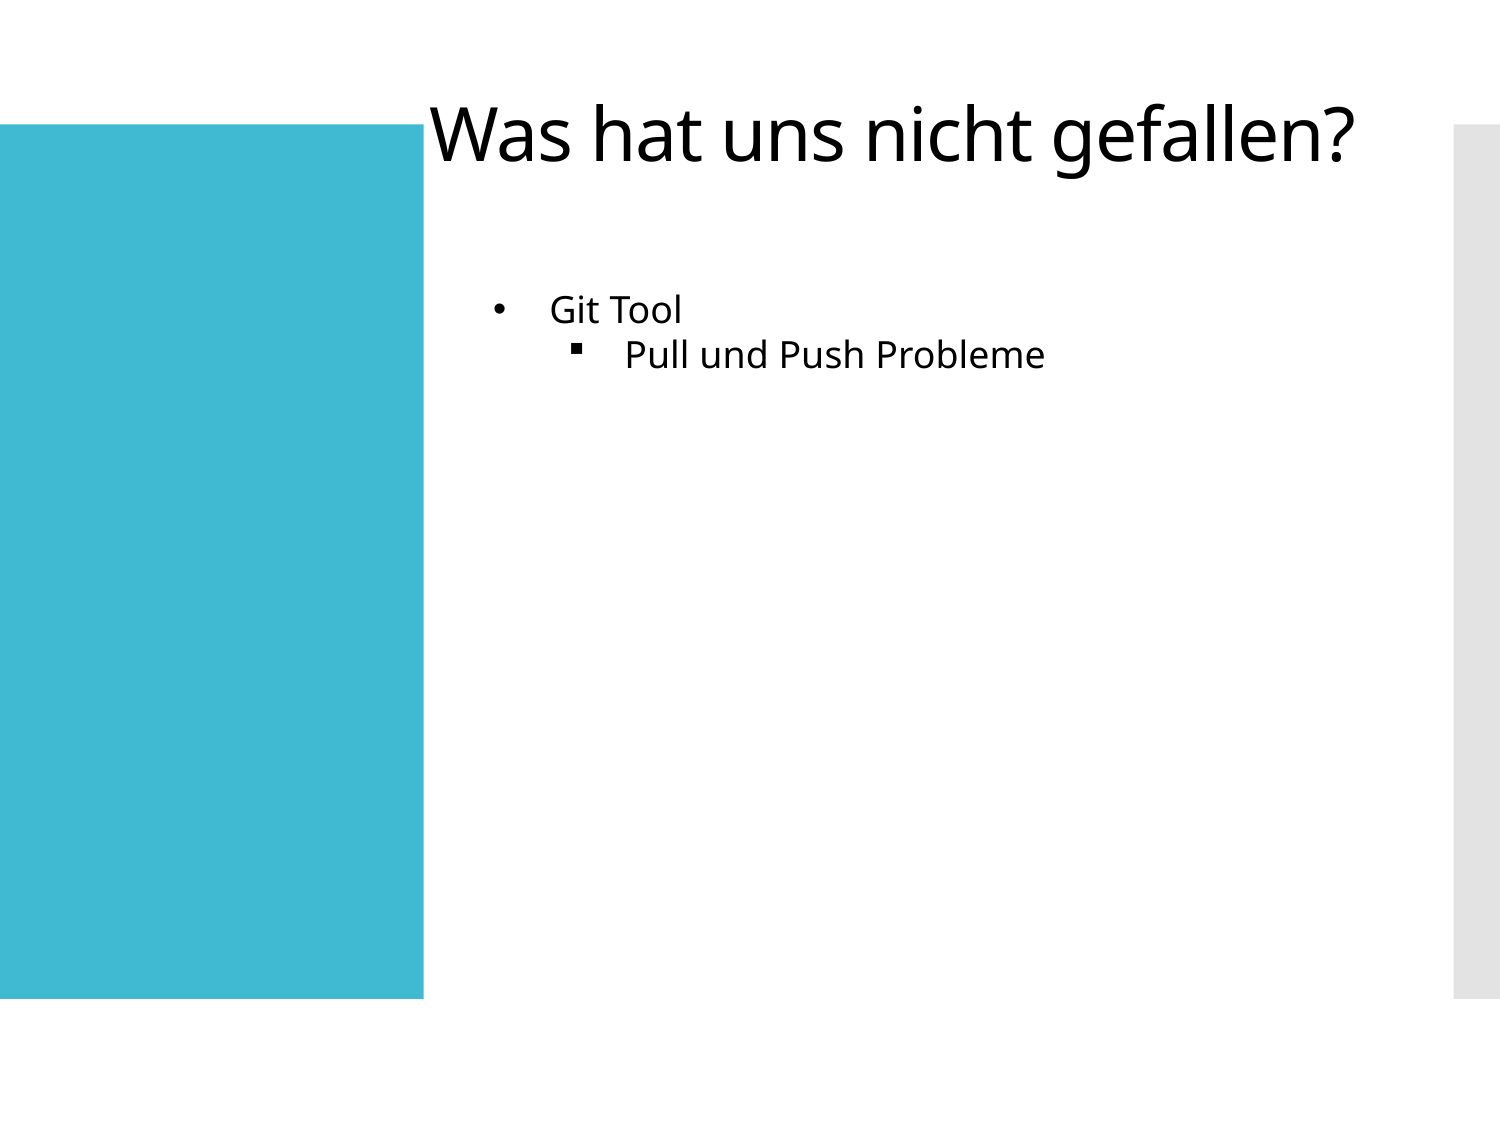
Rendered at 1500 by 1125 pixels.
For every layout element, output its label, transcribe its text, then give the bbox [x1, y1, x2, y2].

title Was hat uns nicht gefallen? [41, 50, 1459, 225]
text_box Git Tool Pull und Push Probleme [478, 278, 1258, 429]
